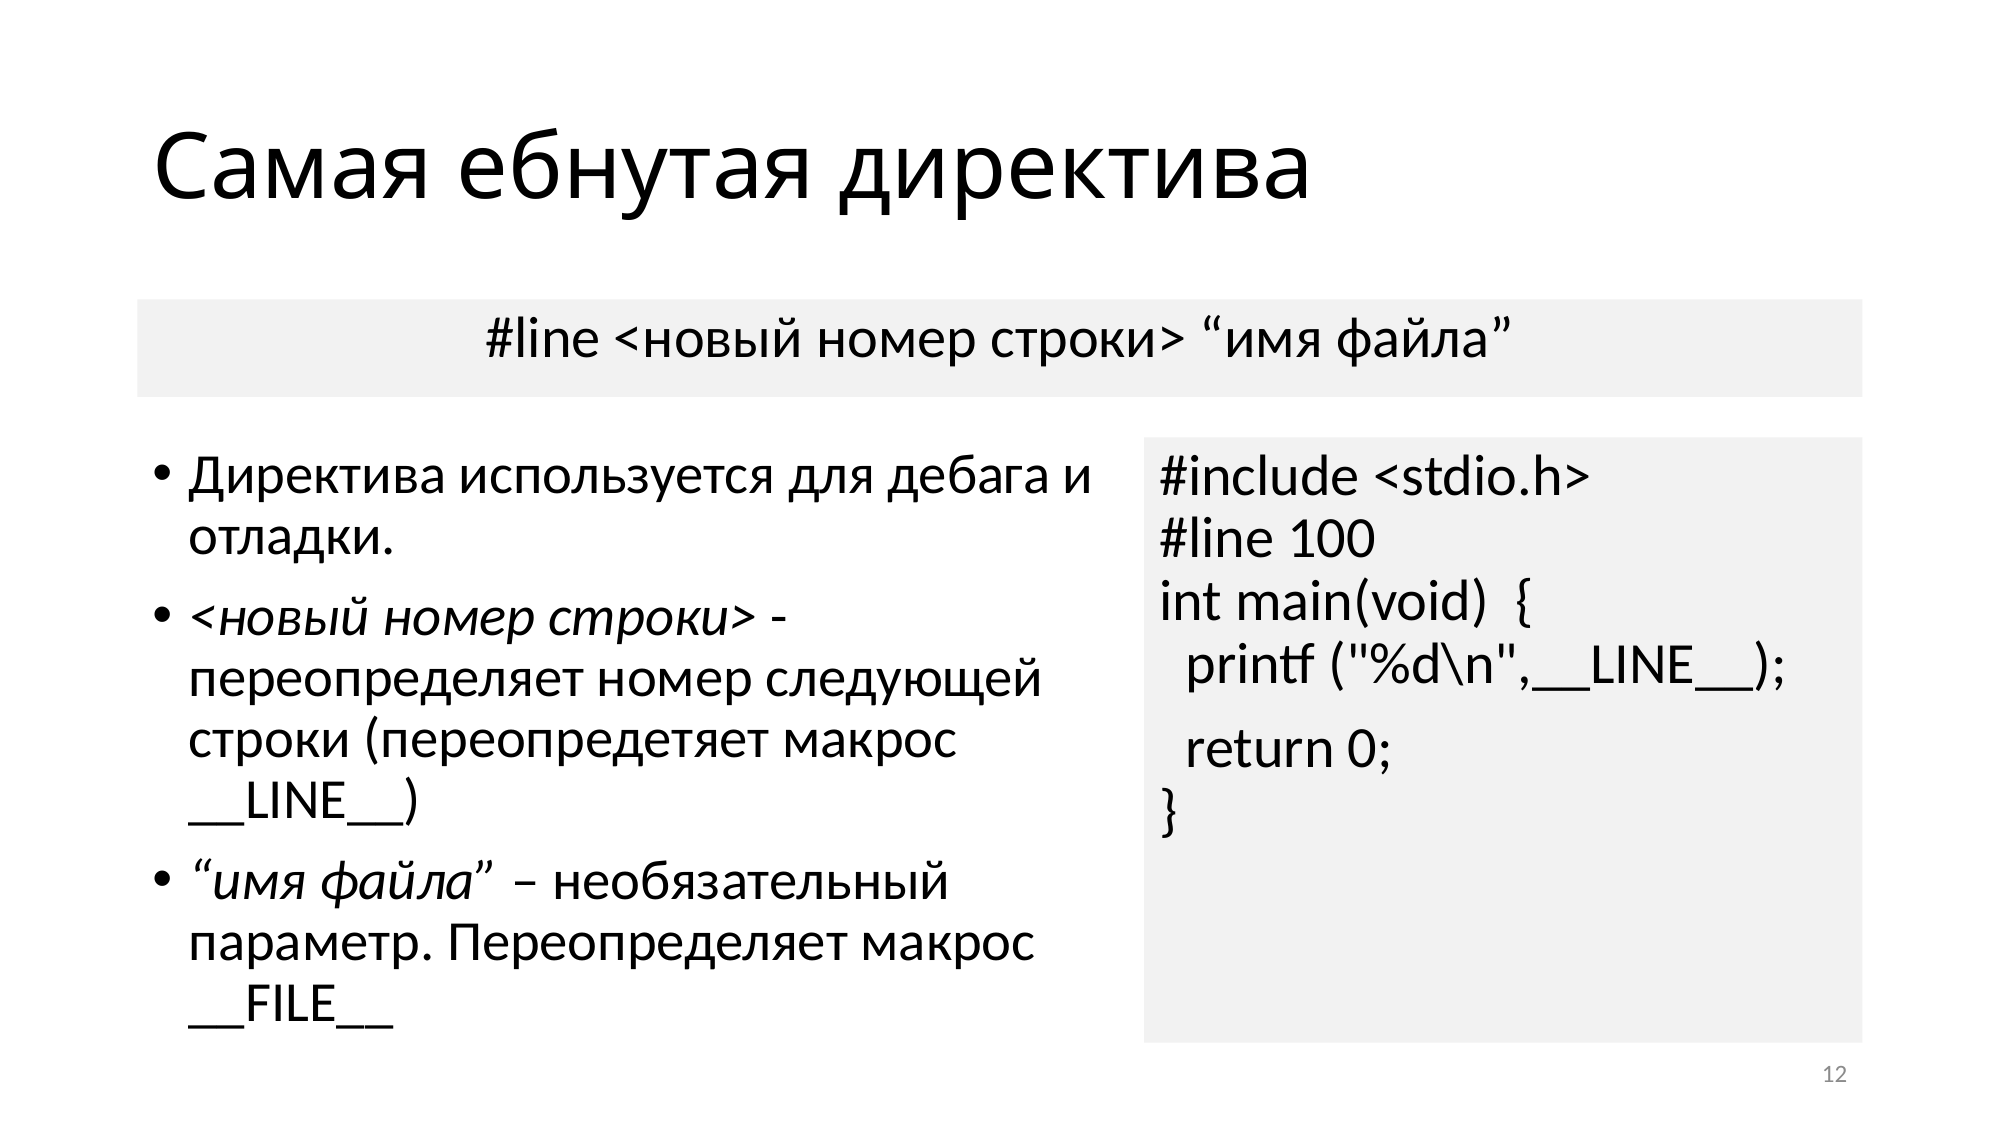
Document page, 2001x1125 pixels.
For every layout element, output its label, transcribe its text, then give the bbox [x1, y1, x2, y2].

list Директива используется для дебага и отладки. <новый номер строки> - переопределяет номер следующей строки (переопредетяет макрос __LINE__) “имя файла” – необязательный параметр. Переопределяет макрос __FILE__ [137, 437, 1125, 1043]
text_box #line <новый номер строки> “имя файла” [137, 299, 1863, 397]
title Самая ебнутая директива [137, 59, 1863, 278]
slide_number 12 [1412, 1042, 1863, 1103]
text_box #include <stdio.h> #line 100 int main(void) { printf ("%d\n",__LINE__); return 0; } [1144, 437, 1863, 1043]
